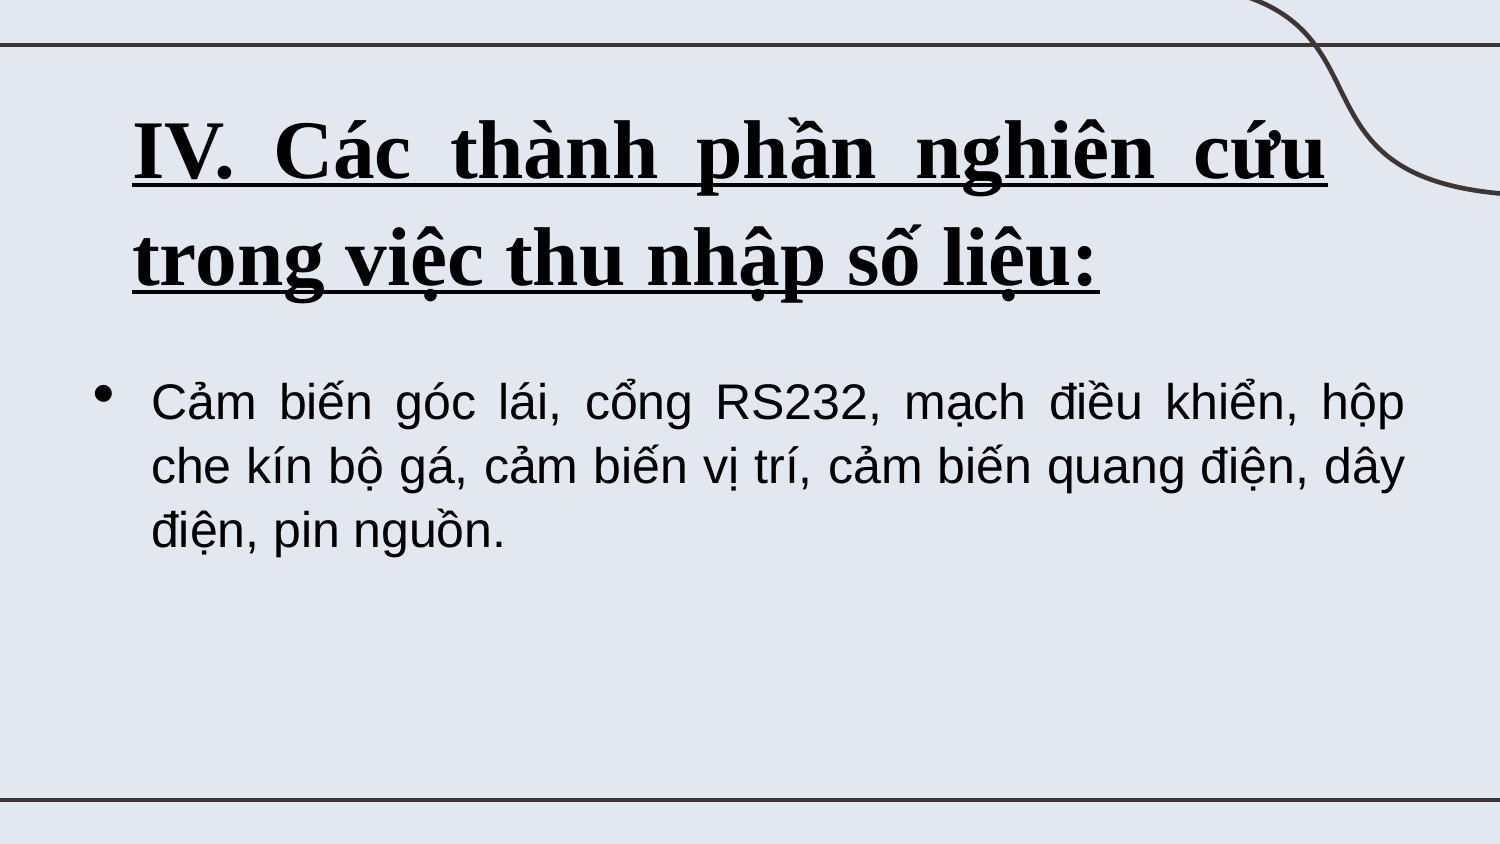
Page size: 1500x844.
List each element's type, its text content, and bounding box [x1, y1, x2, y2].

list Cảm biến góc lái, cổng RS232, mạch điều khiển, hộp che kín bộ gá, cảm biến vị trí, cảm biến quang điện, dây điện, pin nguồn. [79, 350, 1420, 750]
title IV. Các thành phần nghiên cứu trong việc thu nhập số liệu: [116, 72, 1343, 167]
